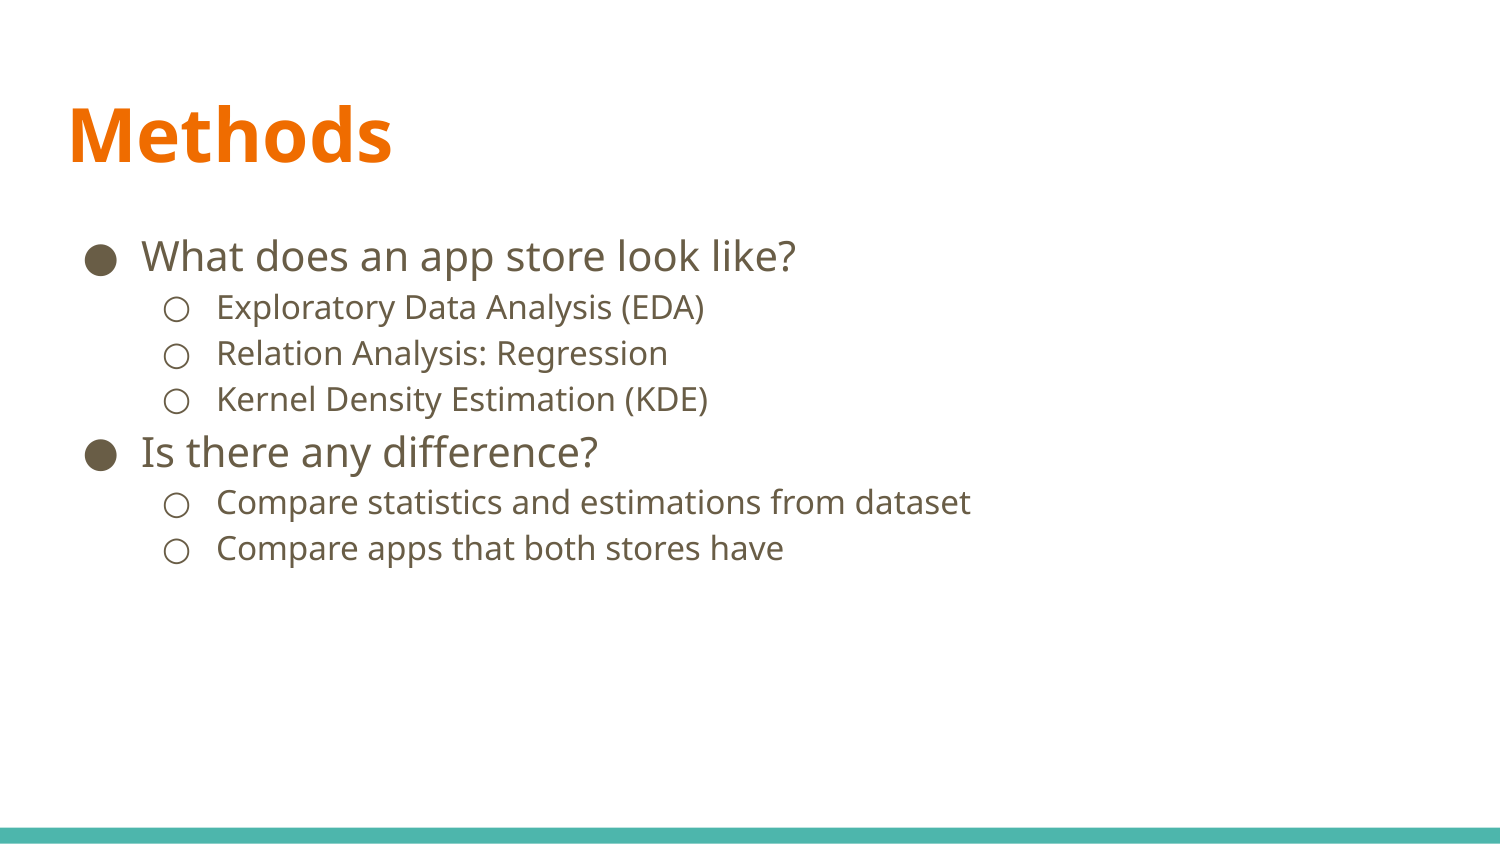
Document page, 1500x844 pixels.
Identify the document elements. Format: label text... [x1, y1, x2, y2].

list What does an app store look like? Exploratory Data Analysis (EDA) Relation Analysis: Regression Kernel Density Estimation (KDE) Is there any difference? Compare statistics and estimations from dataset Compare apps that both stores have [51, 207, 1449, 750]
title Methods [51, 72, 1449, 189]
